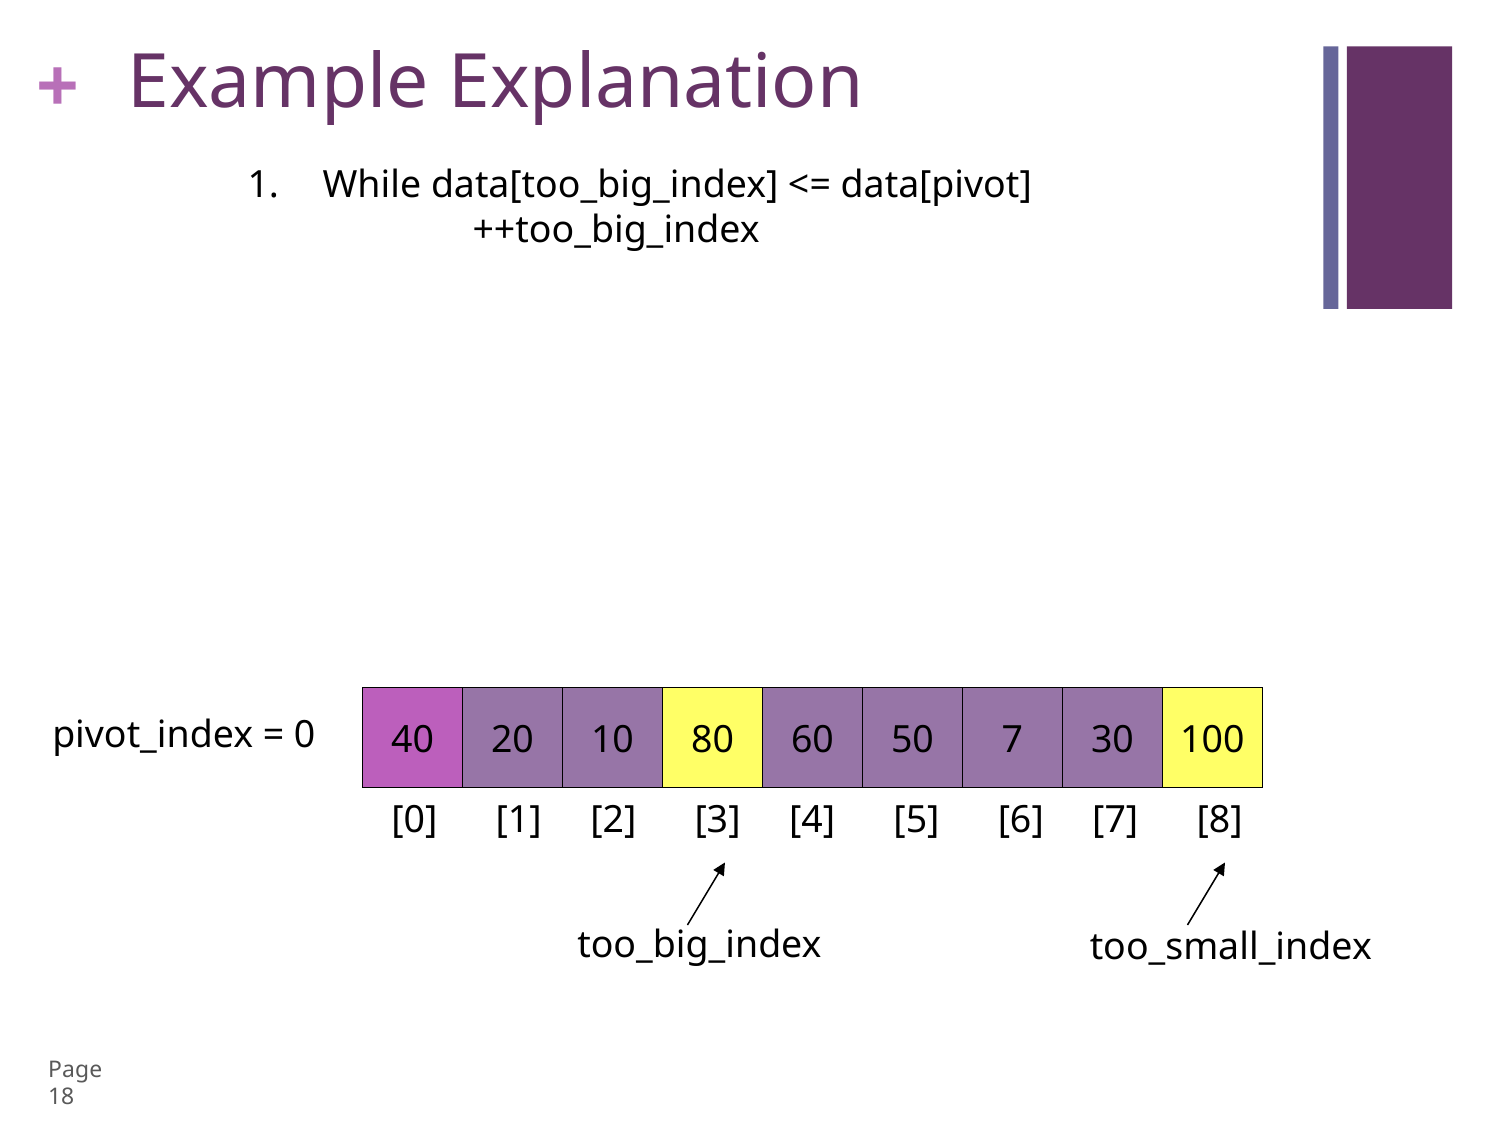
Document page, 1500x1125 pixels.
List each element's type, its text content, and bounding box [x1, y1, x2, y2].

text_box 10 [562, 687, 662, 787]
text_box 100 [1162, 687, 1263, 788]
text_box While data[too_big_index] <= data[pivot] ++too_big_index [232, 152, 1048, 303]
text_box 30 [1062, 687, 1162, 787]
text_box 80 [662, 687, 762, 787]
footer Page 18 [33, 1053, 148, 1114]
text_box 7 [962, 687, 1062, 787]
title Example Explanation [112, 24, 1388, 150]
text_box [1187, 862, 1225, 926]
text_box 40 [362, 687, 462, 788]
text_box pivot_index = 0 [37, 702, 331, 762]
text_box too_small_index [1074, 914, 1425, 975]
text_box 20 [462, 687, 562, 787]
text_box 50 [862, 687, 962, 787]
text_box [0] [1] [2] [3] [4] [5] [6] [7] [8] [376, 787, 1260, 848]
text_box 60 [762, 687, 862, 787]
text_box too_big_index [562, 912, 1038, 973]
text_box [687, 862, 725, 926]
